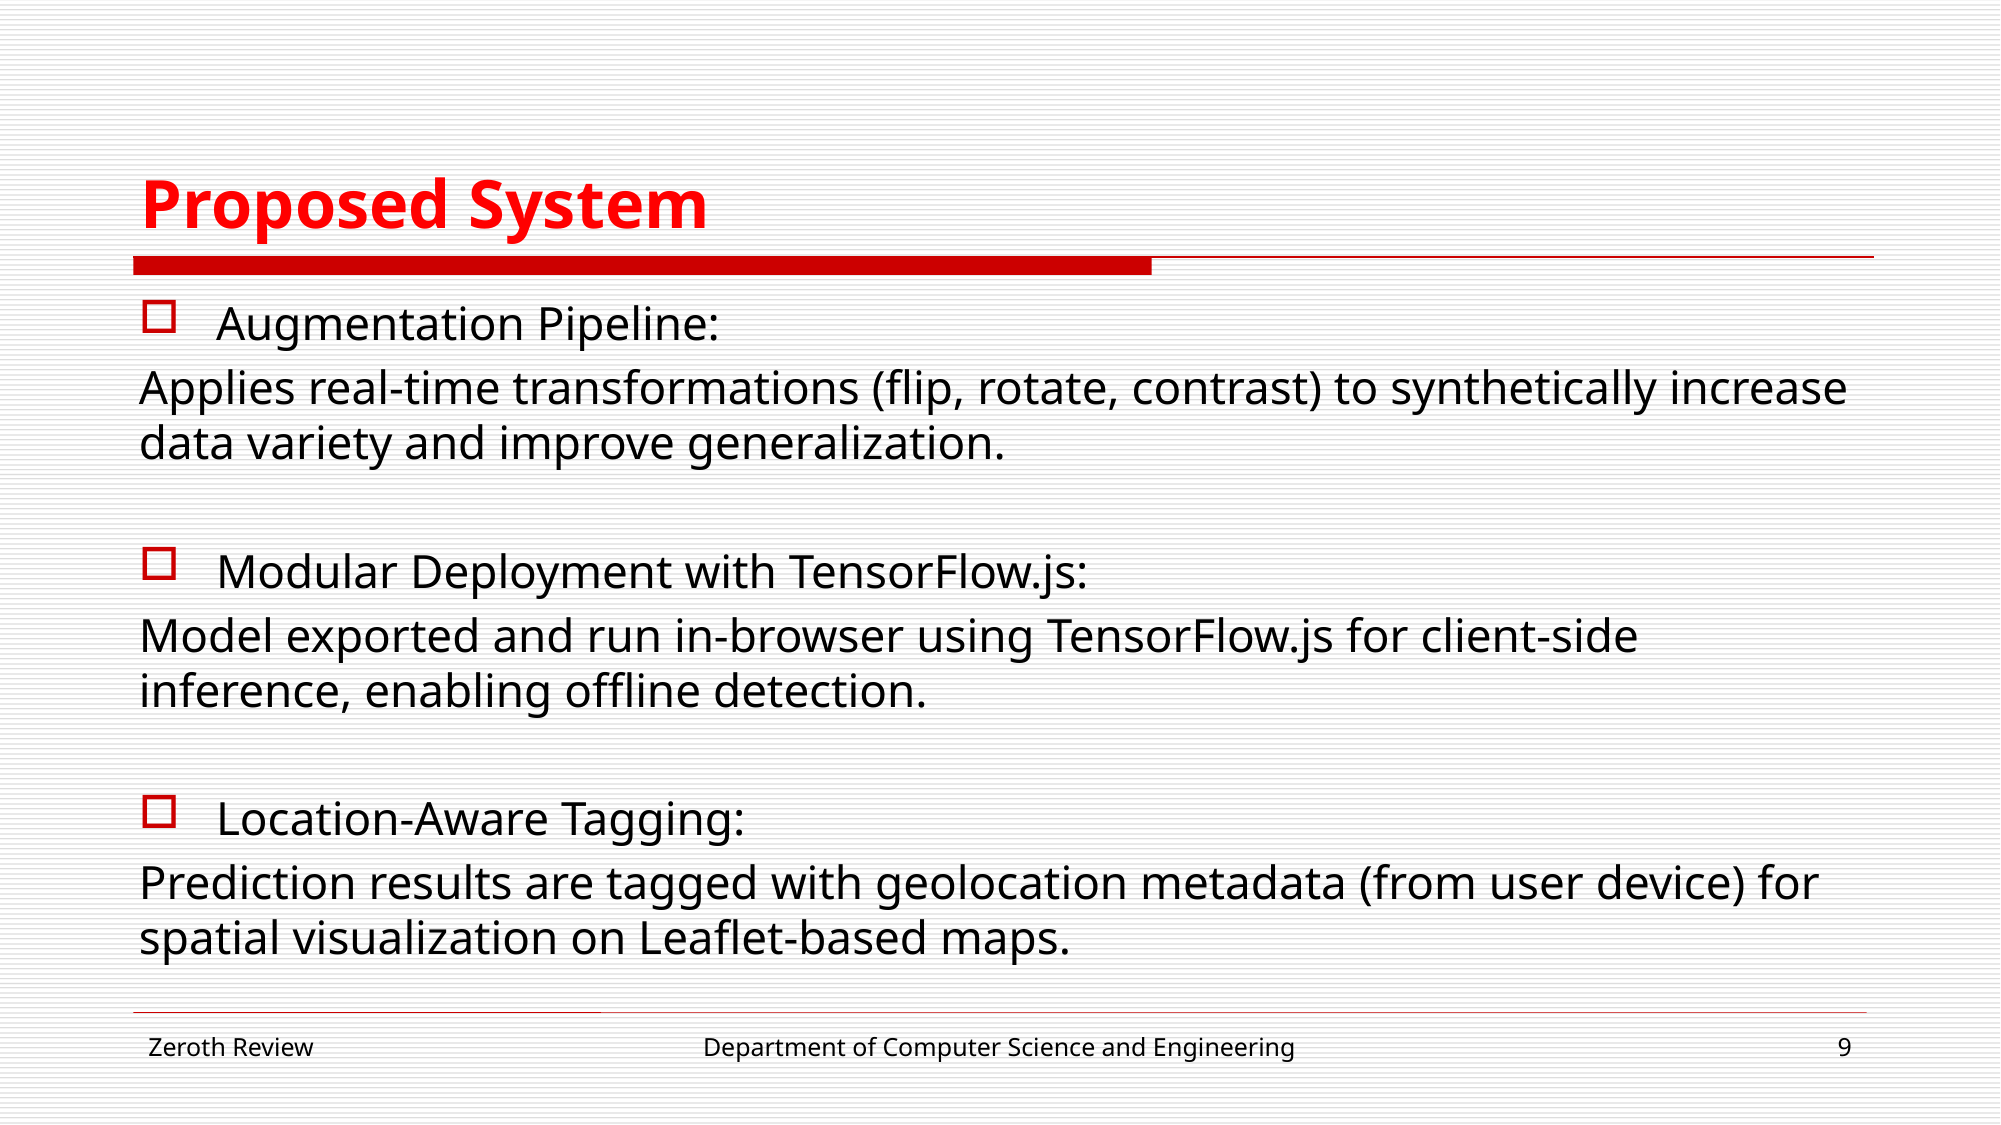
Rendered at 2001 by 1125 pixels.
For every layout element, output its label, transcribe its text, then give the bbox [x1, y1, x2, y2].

picture [0, 0, 2001, 1125]
footer Department of Computer Science and Engineering [683, 1024, 1317, 1103]
list Augmentation Pipeline: Applies real-time transformations (flip, rotate, contrast) to synthetically increase data variety and improve generalization. Modular Deployment with TensorFlow.js: Model exported and run in-browser using TensorFlow.js for client-side inference, enabling offline detection. Location-Aware Tagging: Prediction results are tagged with geolocation metadata (from user device) for spatial visualization on Leaflet-based maps. [123, 287, 1874, 988]
slide_number 9 [1433, 1024, 1867, 1103]
title Proposed System [125, 50, 1876, 250]
slide_number Zeroth Review [133, 1024, 567, 1103]
